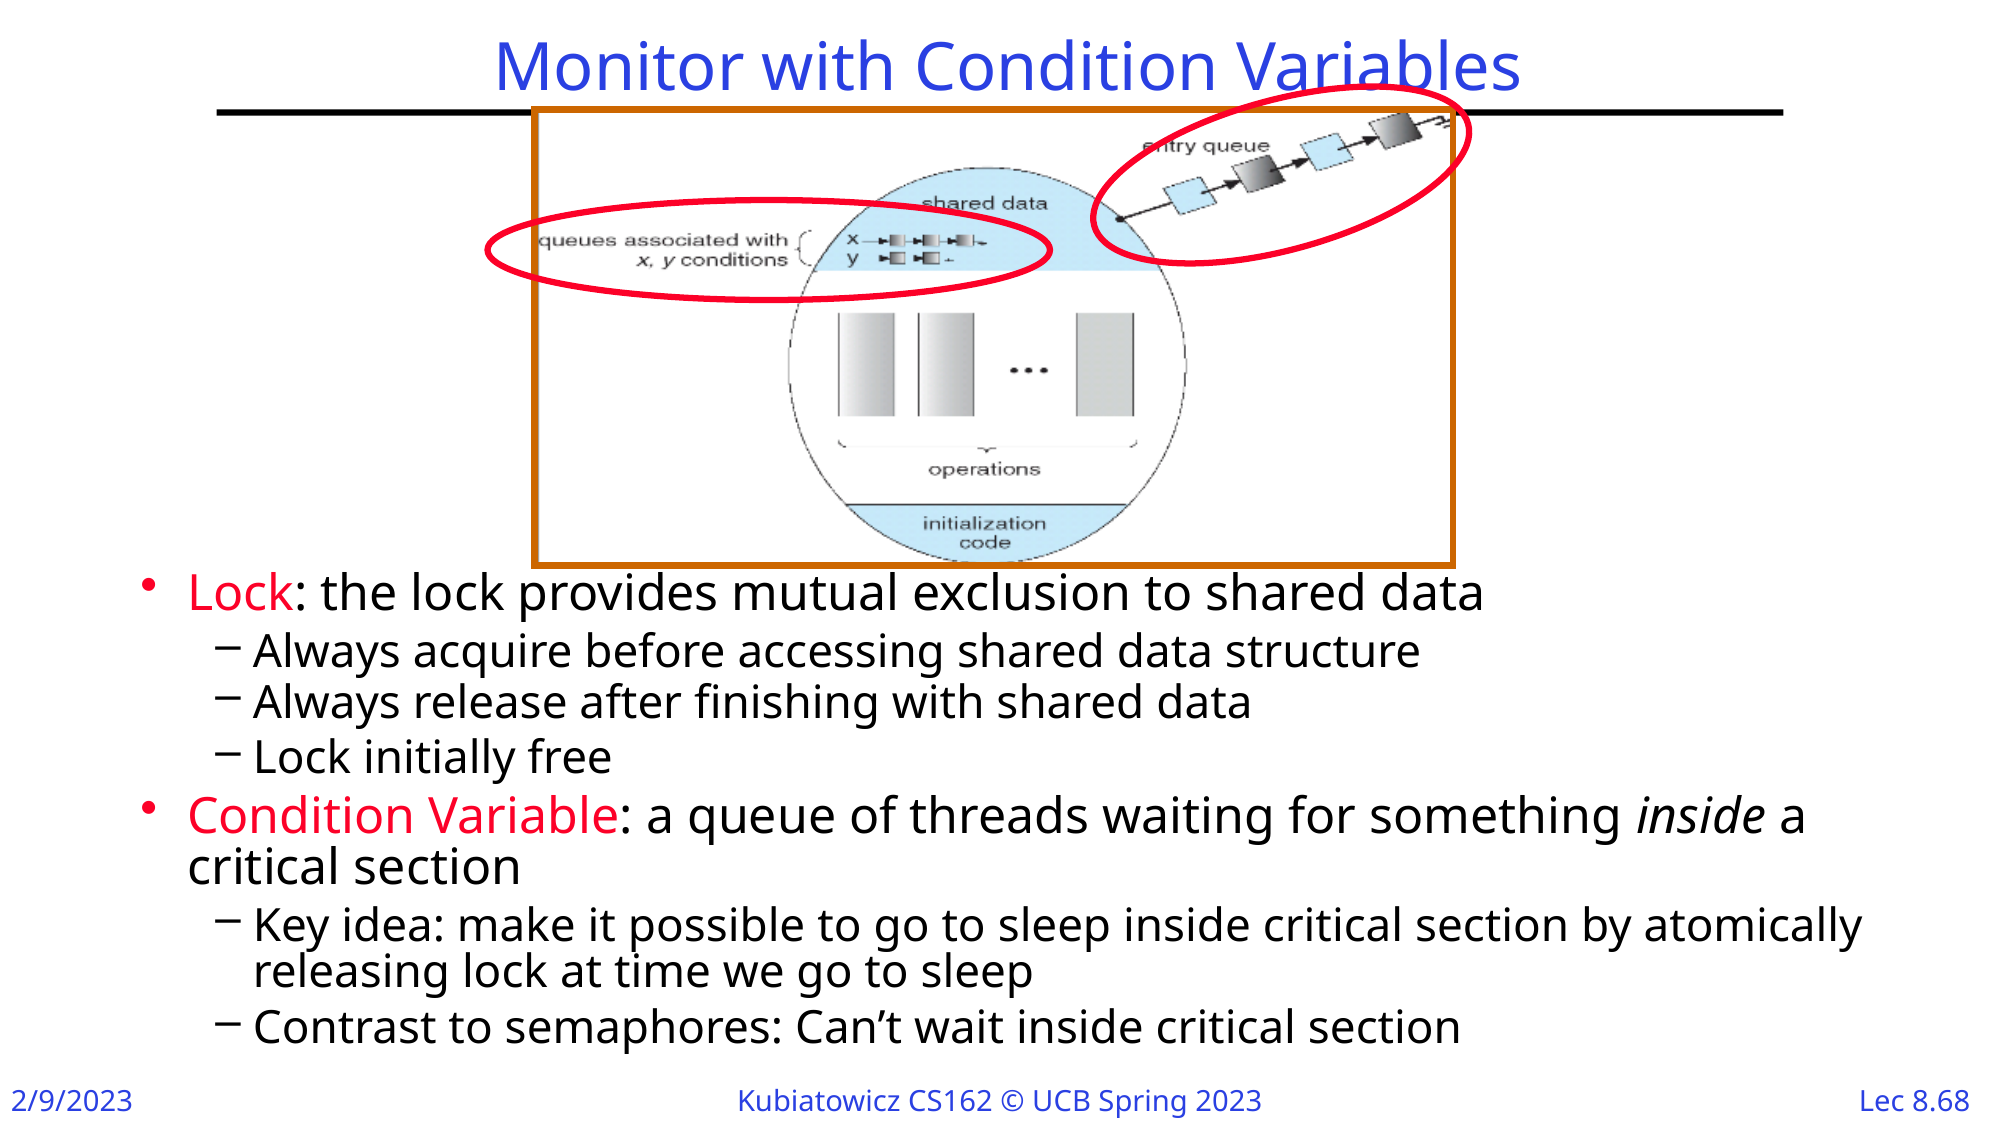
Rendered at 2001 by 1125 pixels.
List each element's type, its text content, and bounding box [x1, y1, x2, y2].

title Monitor with Condition Variables [216, 24, 1784, 113]
text_box [1236, 86, 1470, 166]
picture [537, 112, 1451, 563]
list Lock: the lock provides mutual exclusion to shared data Always acquire before accessing shared data structure Always release after finishing with shared data Lock initially free Condition Variable: a queue of threads waiting for something inside a critical section Key idea: make it possible to go to sleep inside critical section by atomically releasing lock at time we go to sleep Contrast to semaphores: Can’t wait inside critical section [125, 562, 1900, 1088]
text_box [487, 223, 532, 277]
